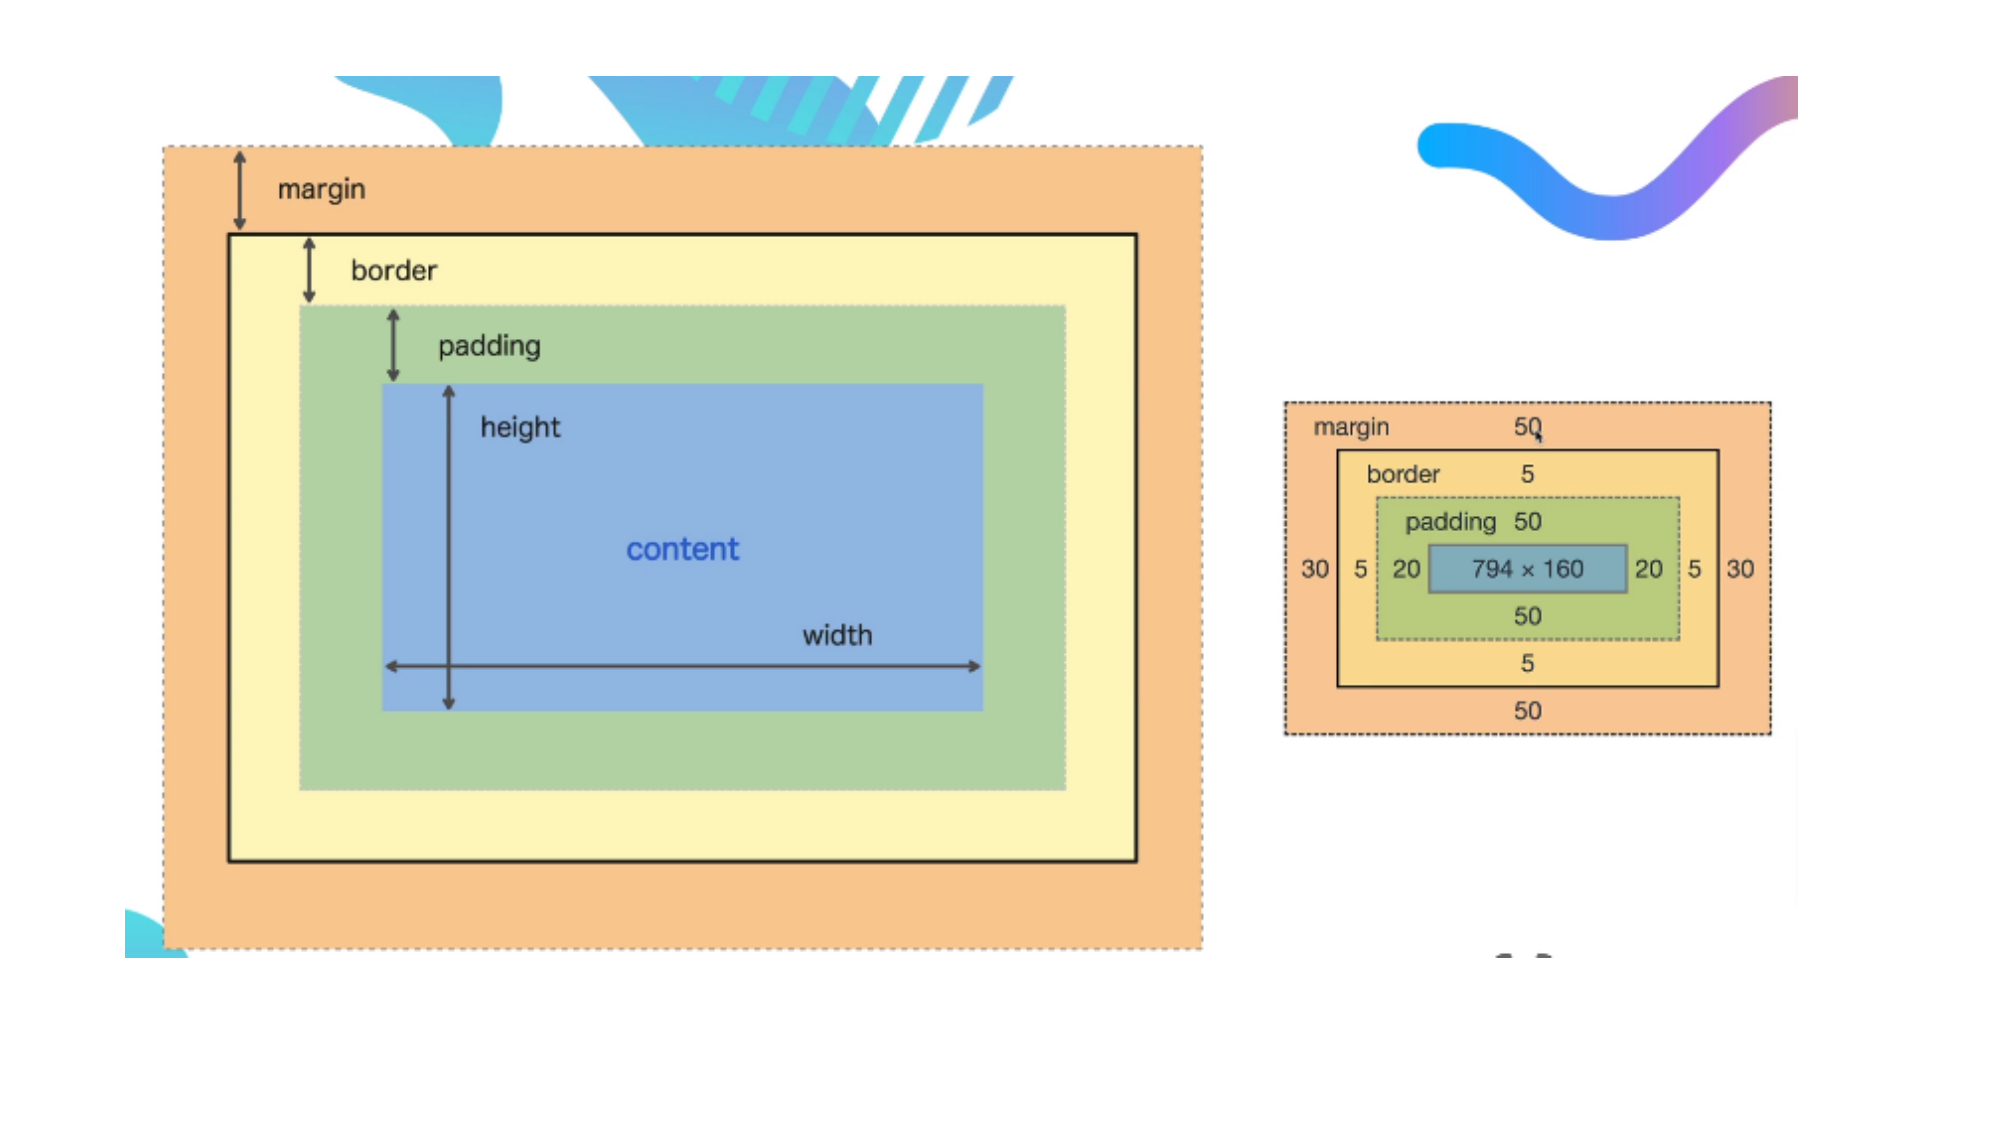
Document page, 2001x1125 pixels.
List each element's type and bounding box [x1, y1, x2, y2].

picture [125, 76, 1798, 958]
